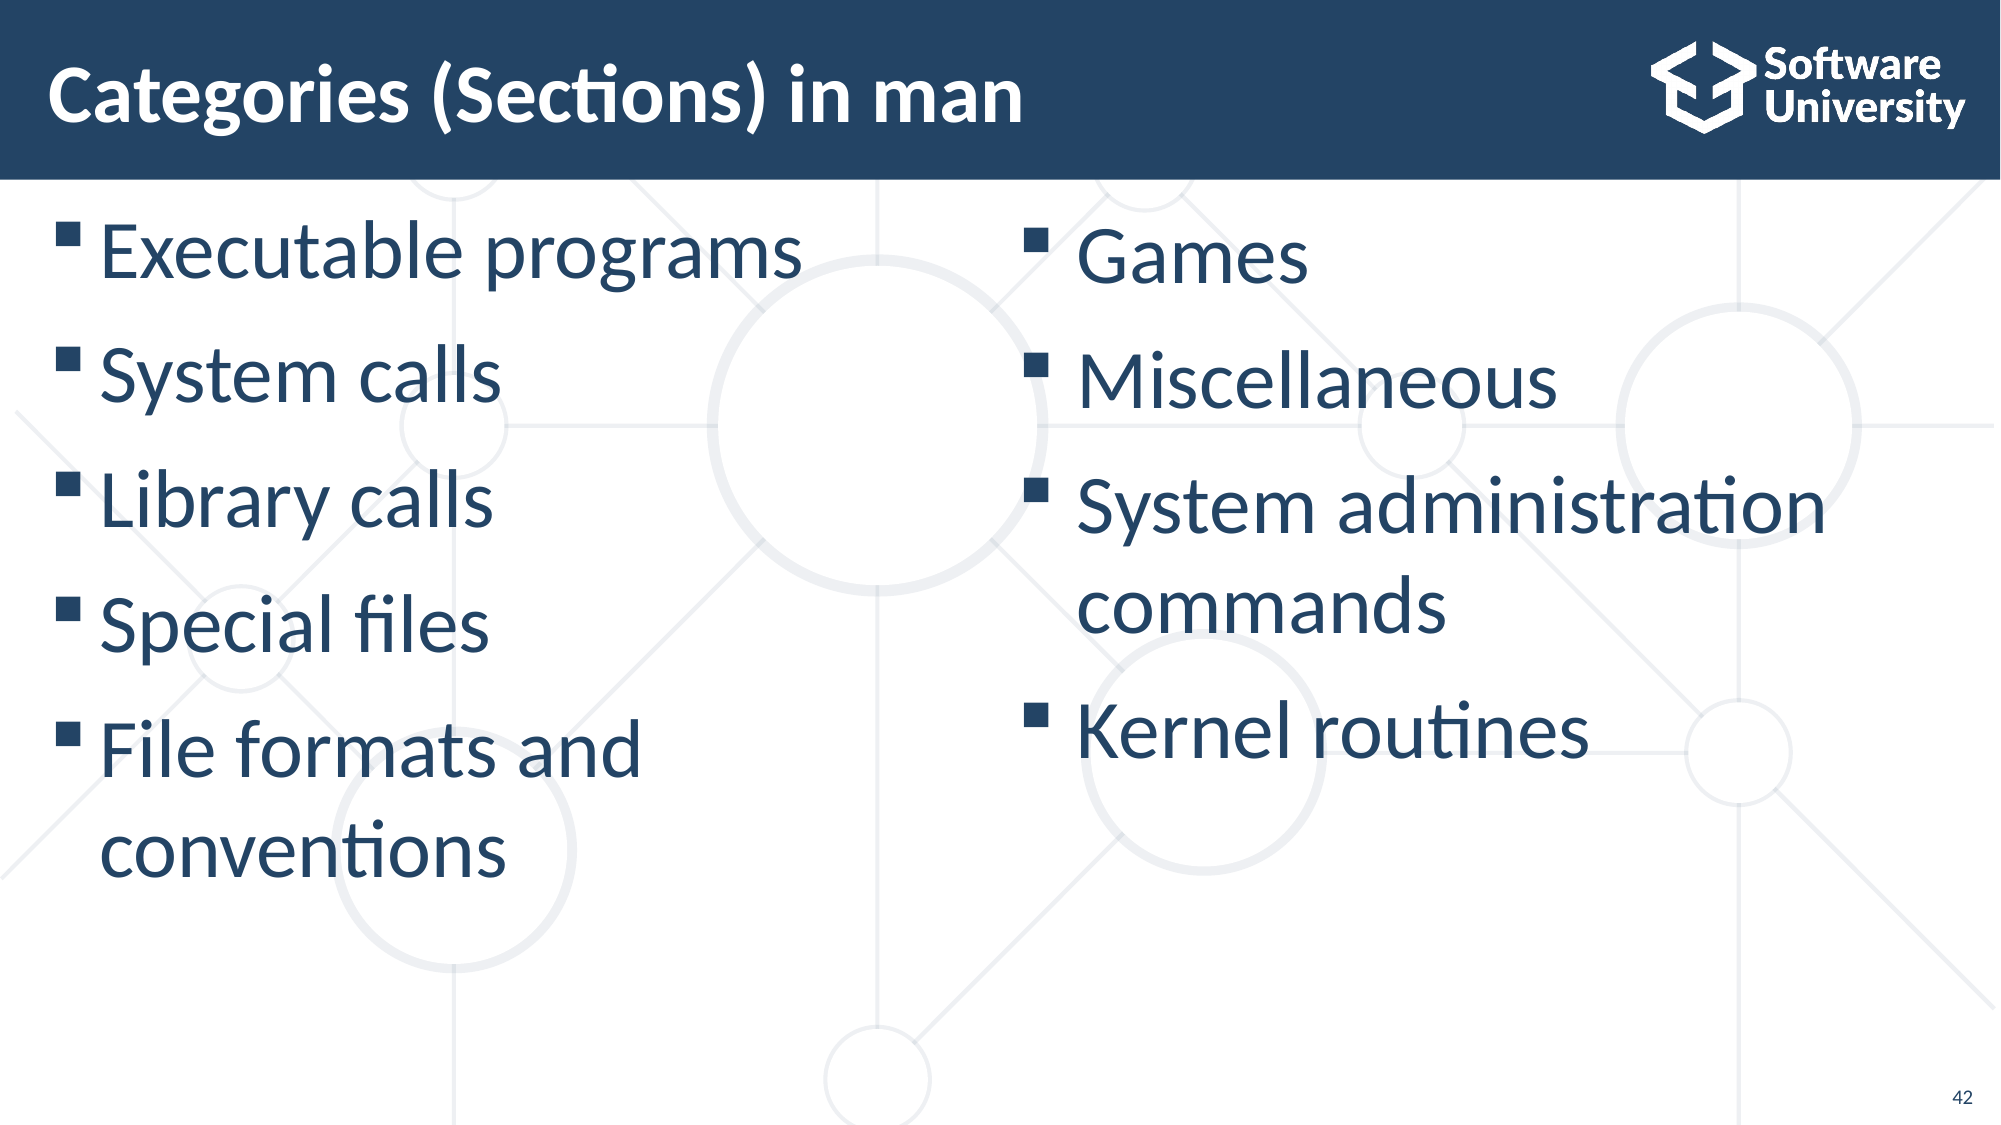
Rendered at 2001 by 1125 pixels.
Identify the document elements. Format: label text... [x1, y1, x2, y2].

slide_number 42 [1927, 1067, 1989, 1117]
picture [1651, 41, 1966, 134]
text_box Executable programs System calls Library calls Special files File formats and conventions [31, 188, 950, 1071]
list Games Miscellaneous System administration commands Kernel routines [999, 194, 1919, 1077]
title Categories (Sections) in man [31, 16, 1625, 162]
